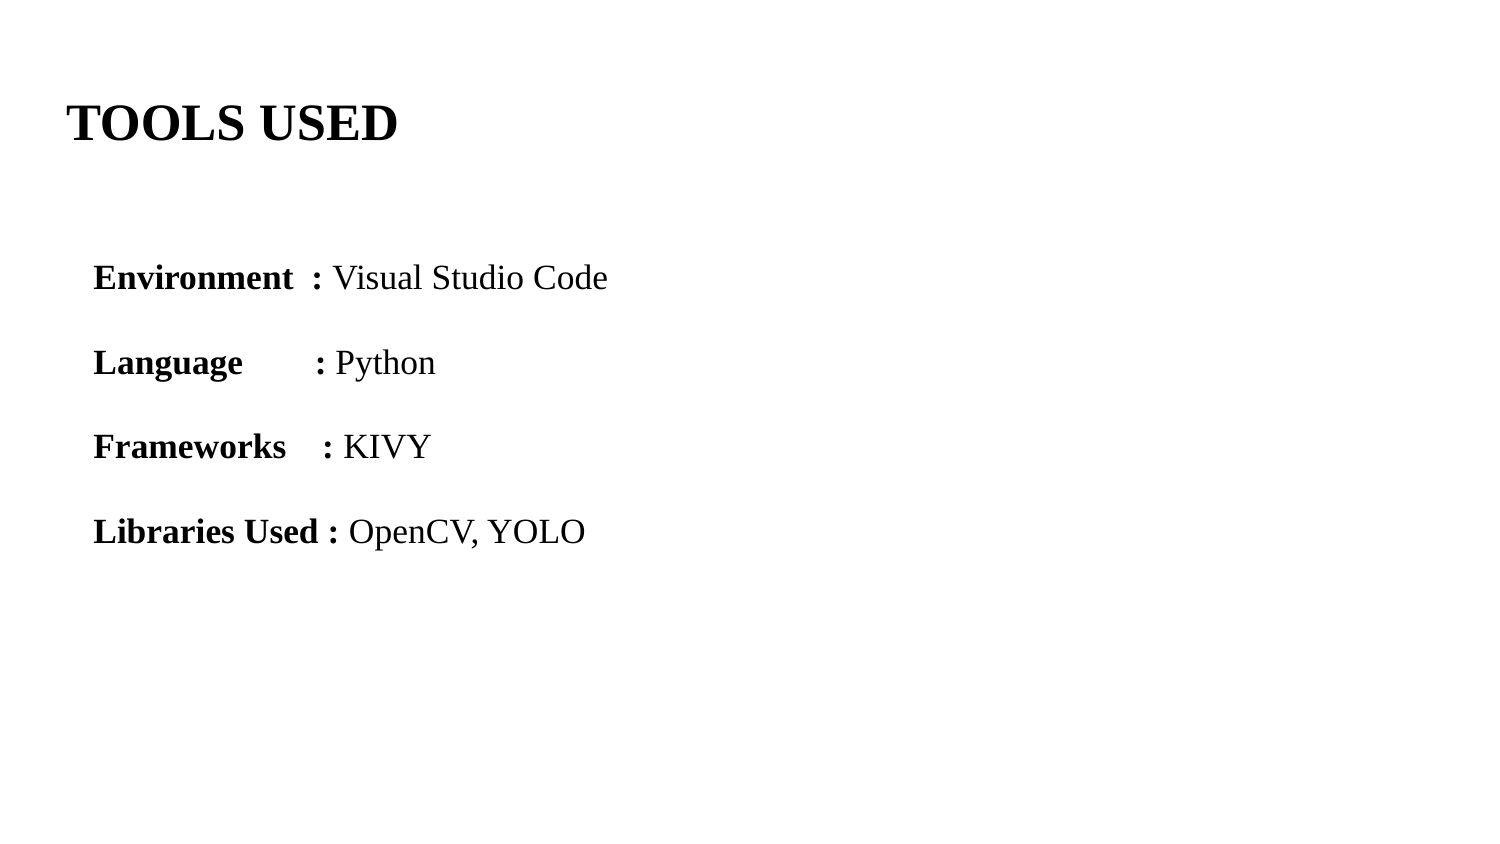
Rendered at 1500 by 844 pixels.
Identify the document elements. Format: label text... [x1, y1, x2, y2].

title TOOLS USED [51, 72, 1449, 167]
list Environment : Visual Studio Code Language : Python Frameworks : KIVY Libraries Used : OpenCV, YOLO [78, 217, 1477, 779]
